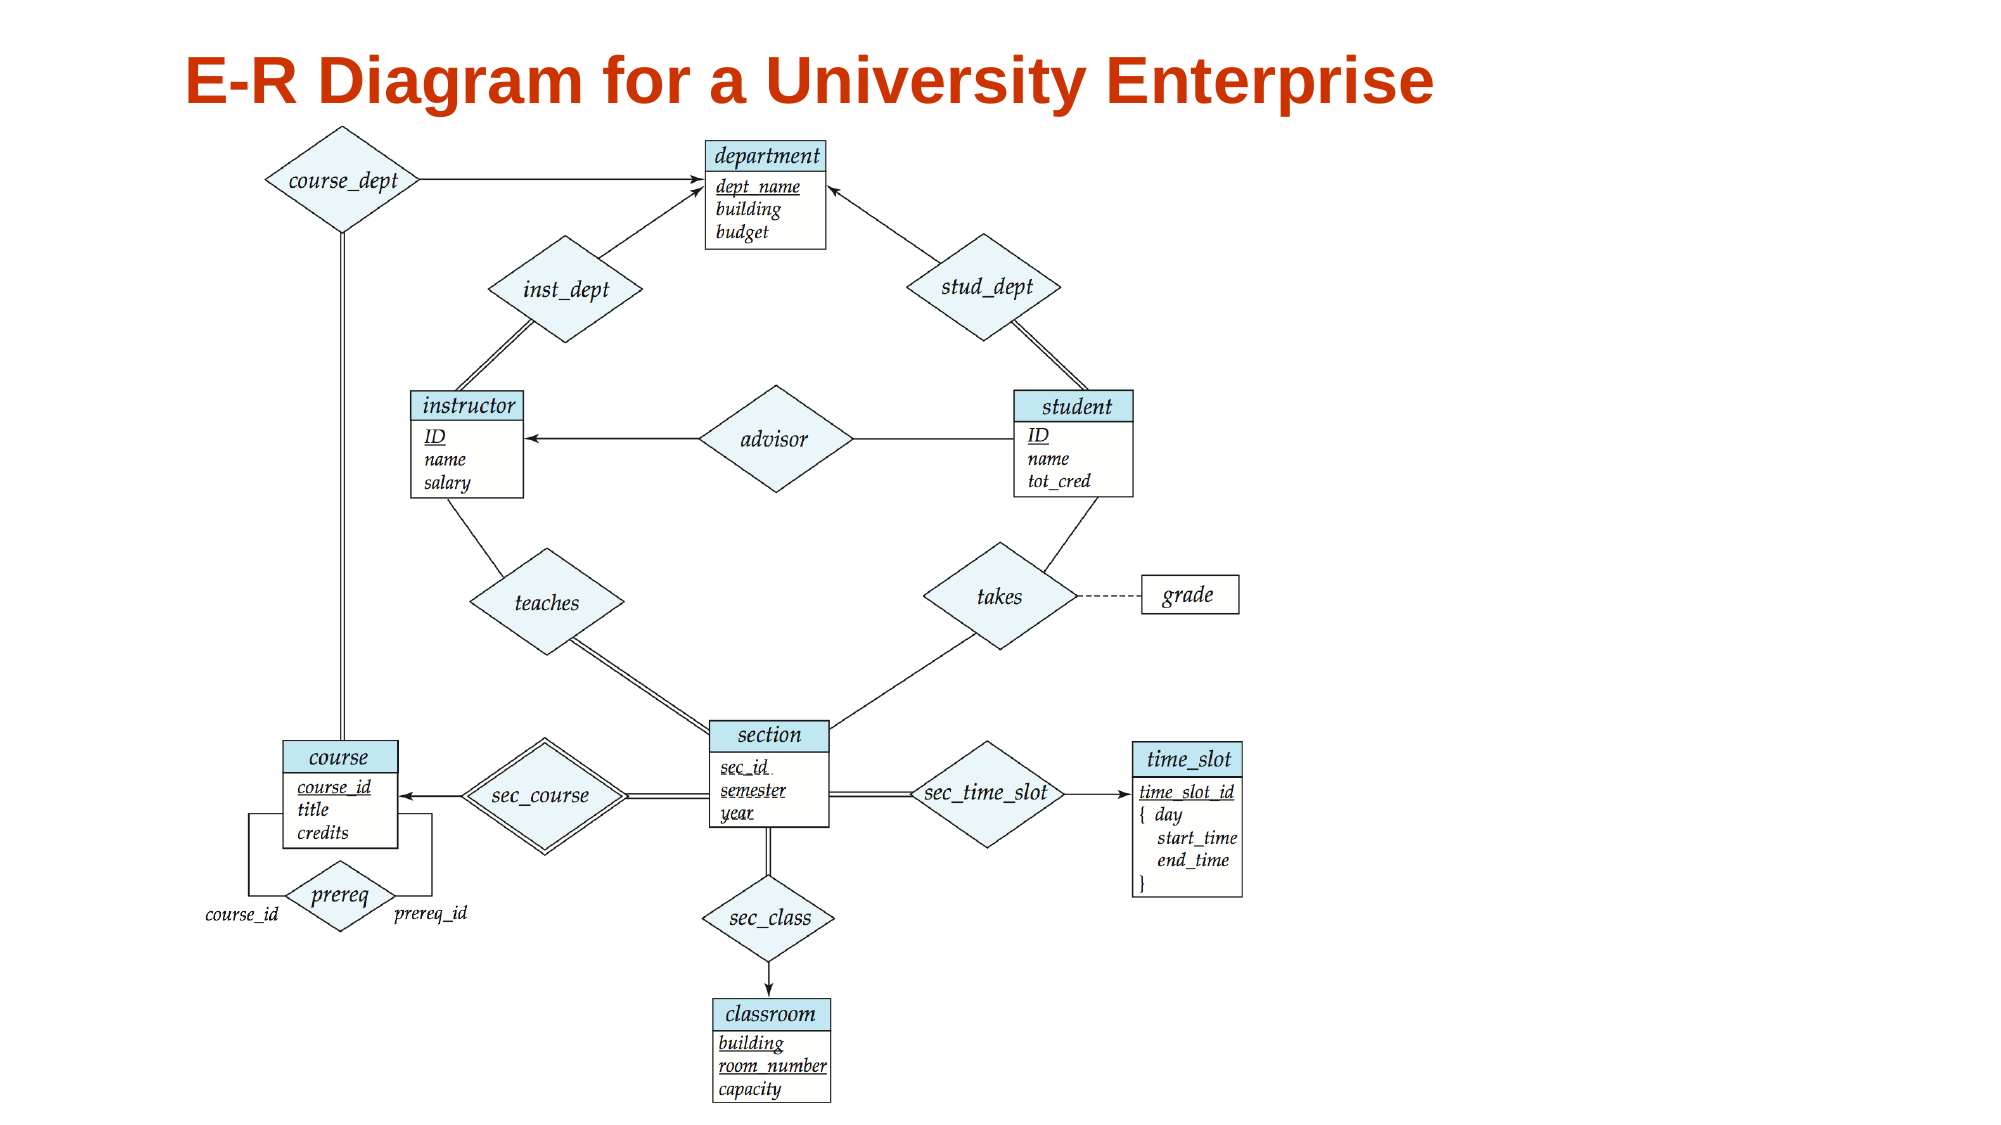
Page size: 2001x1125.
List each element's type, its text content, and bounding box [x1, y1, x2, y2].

title E-R Diagram for a University Enterprise [147, 24, 1474, 125]
picture [205, 124, 1243, 1104]
